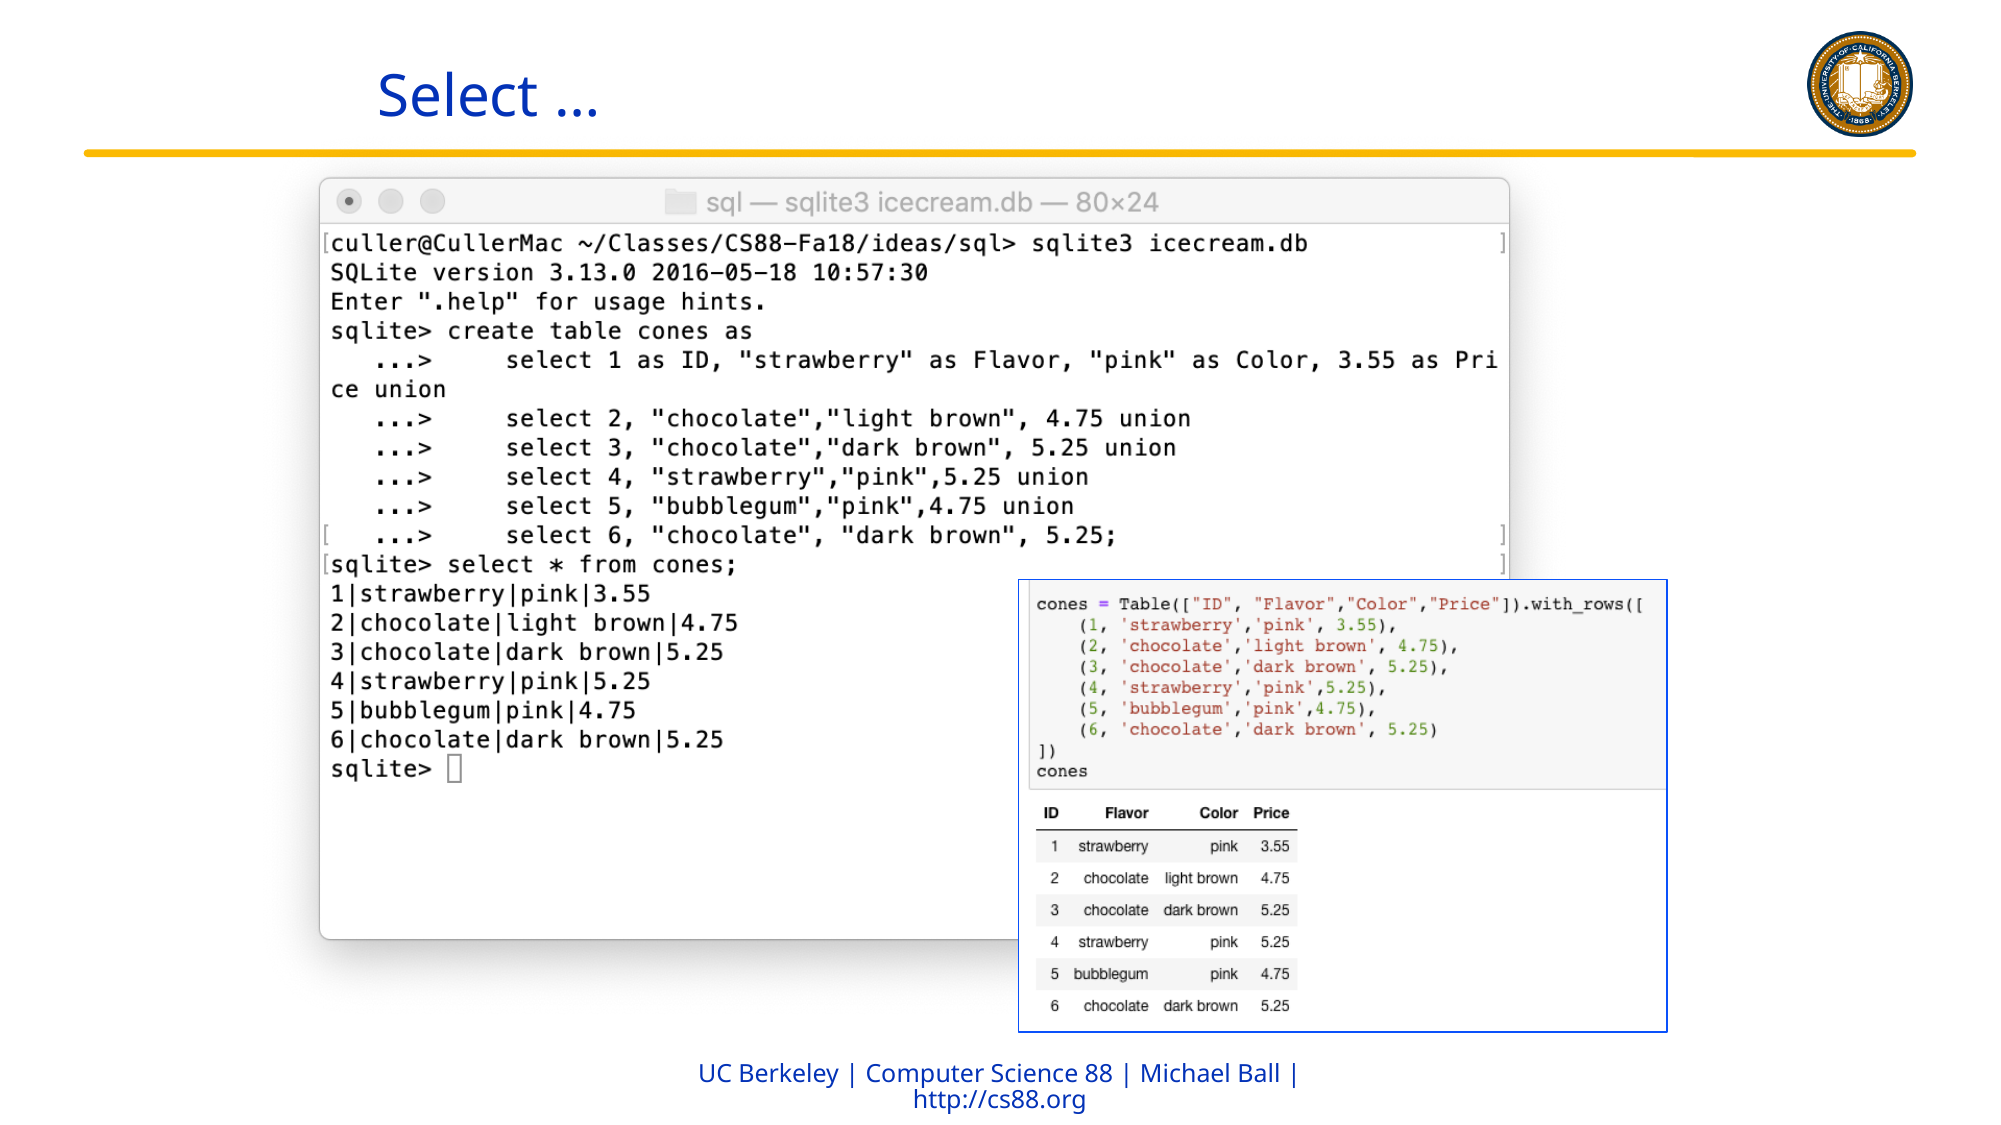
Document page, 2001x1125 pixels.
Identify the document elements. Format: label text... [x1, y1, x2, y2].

picture [1807, 31, 1913, 137]
title Select … [362, 37, 1625, 159]
picture [249, 124, 1667, 1032]
